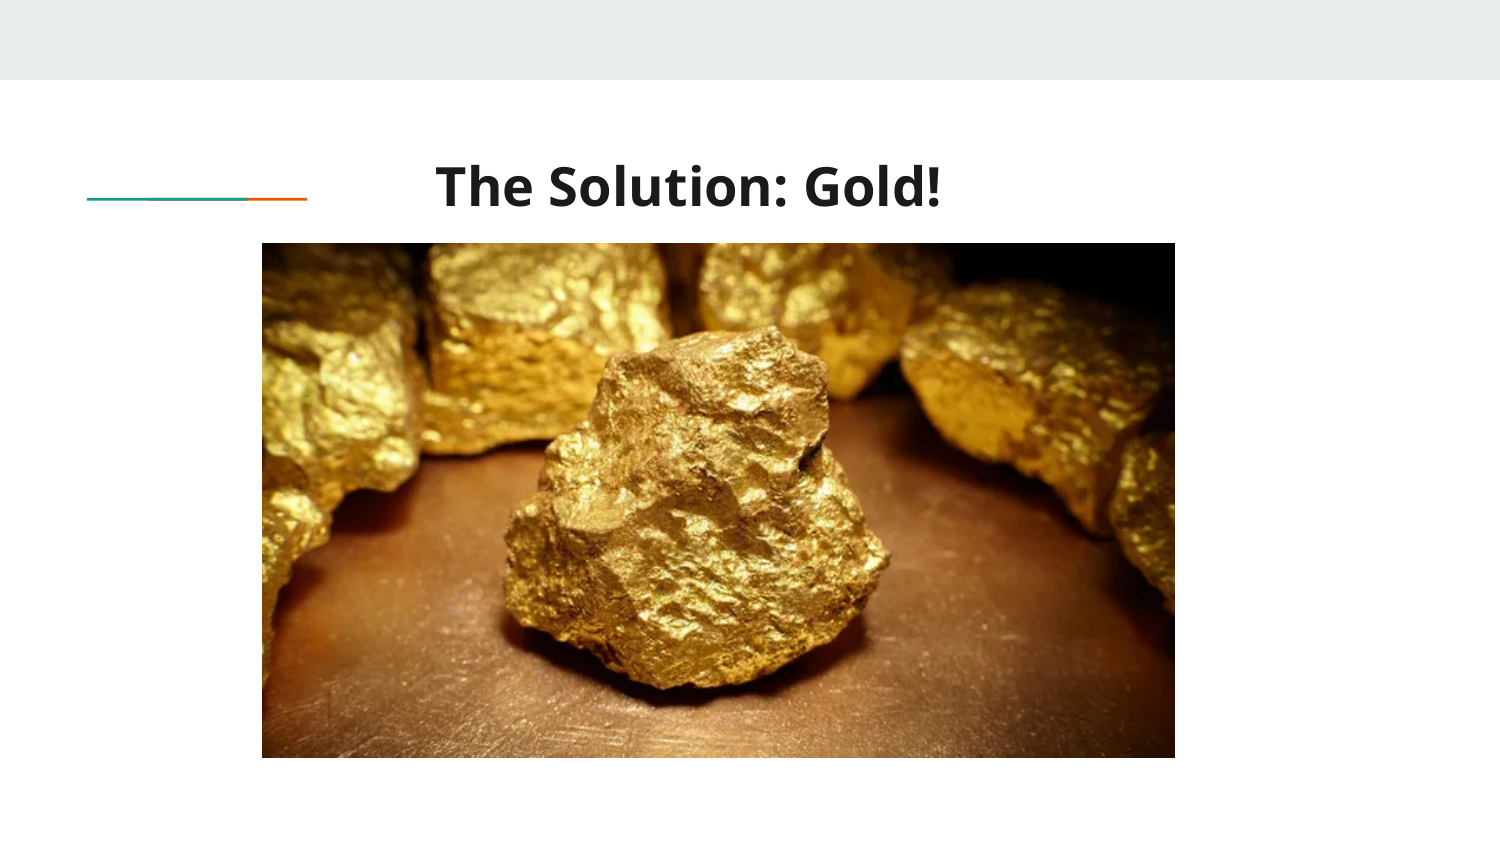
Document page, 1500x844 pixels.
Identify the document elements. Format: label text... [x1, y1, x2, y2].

title The Solution: Gold! [420, 137, 1500, 226]
picture [262, 243, 1176, 758]
